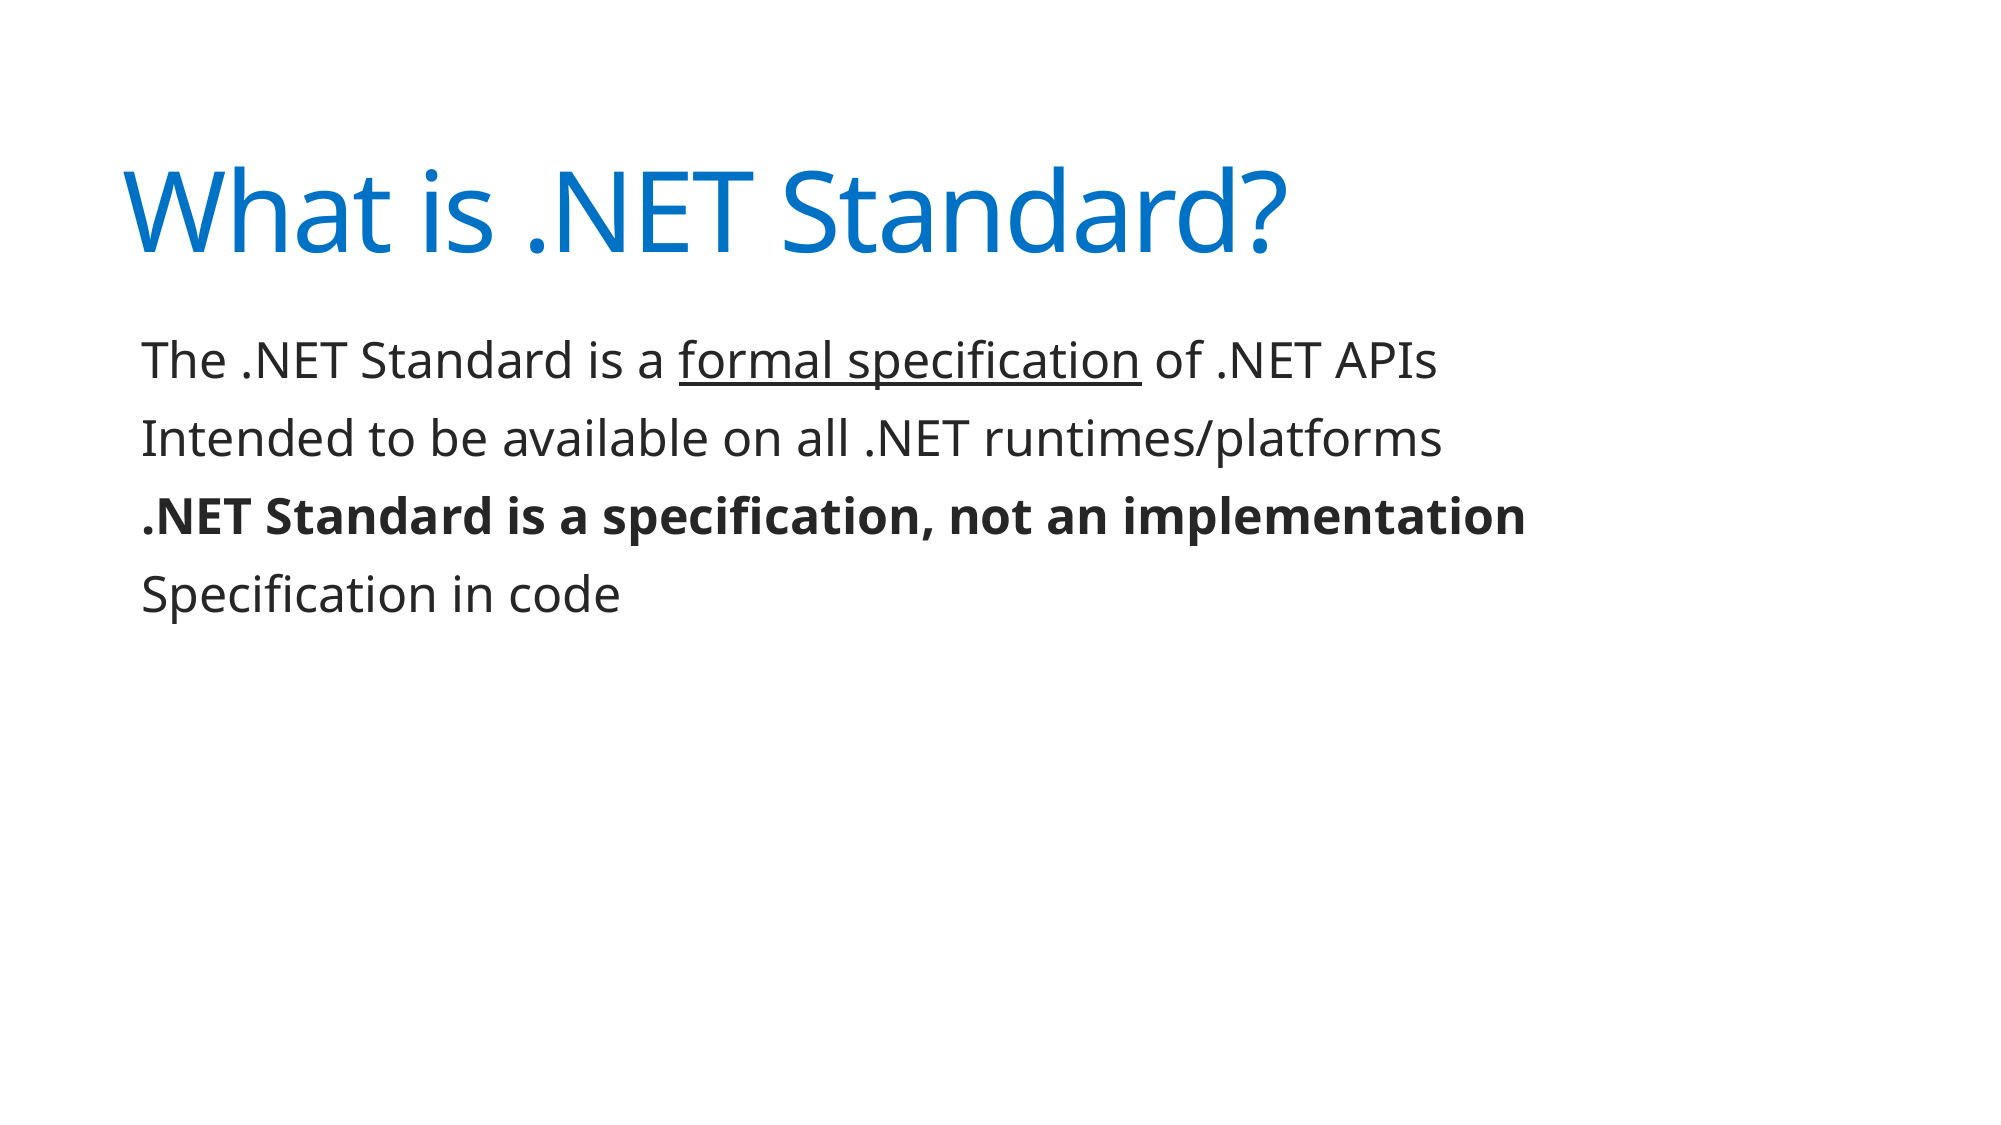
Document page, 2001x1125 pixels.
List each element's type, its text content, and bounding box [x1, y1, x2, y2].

title What is .NET Standard? [107, 81, 1875, 354]
list The .NET Standard is a formal specification of .NET APIs Intended to be available on all .NET runtimes/platforms .NET Standard is a specification, not an implementation Specification in code [111, 329, 1876, 948]
